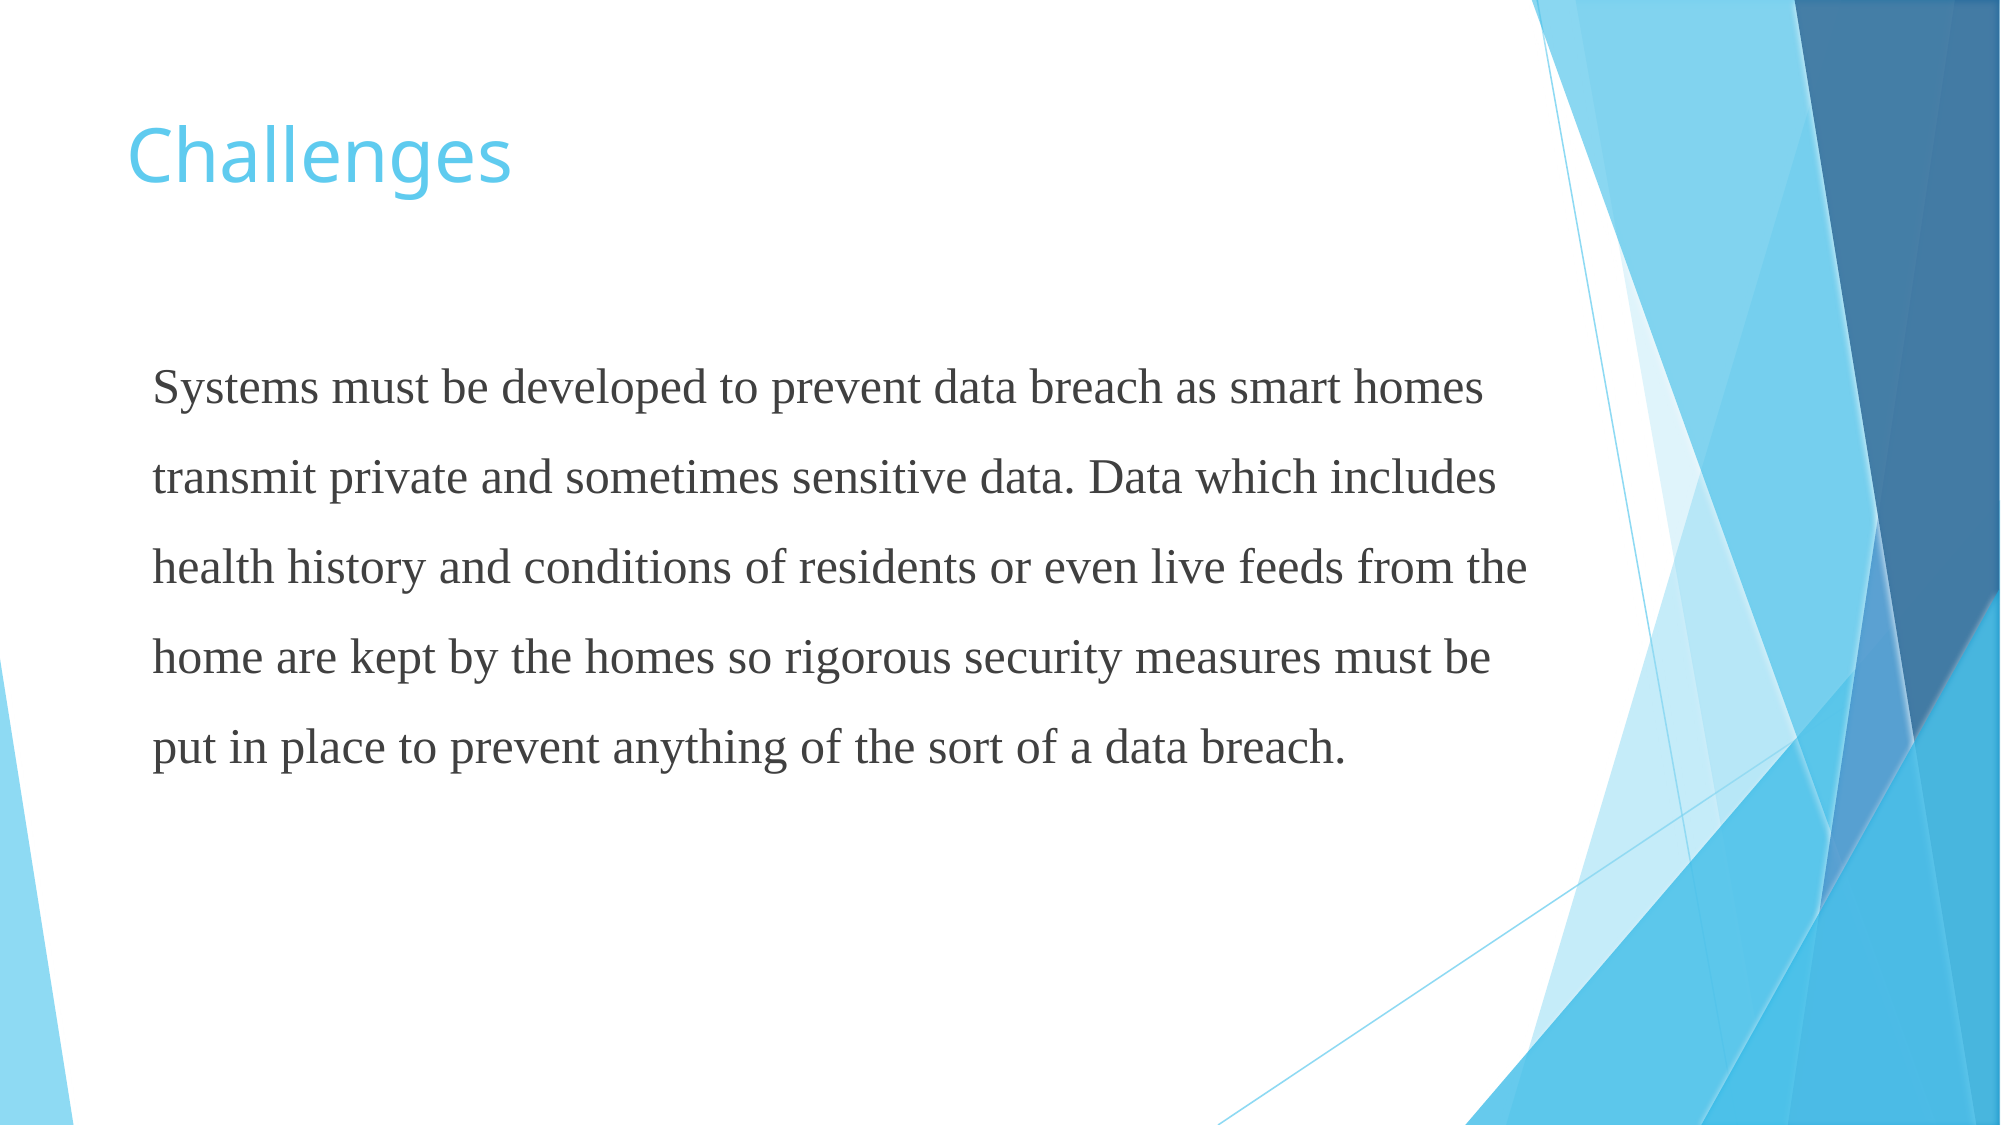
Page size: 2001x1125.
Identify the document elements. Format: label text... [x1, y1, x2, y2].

list Systems must be developed to prevent data breach as smart homes transmit private and sometimes sensitive data. Data which includes health history and conditions of residents or even live feeds from the home are kept by the homes so rigorous security measures must be put in place to prevent anything of the sort of a data breach. [137, 316, 1563, 1053]
title Challenges [111, 99, 1522, 317]
